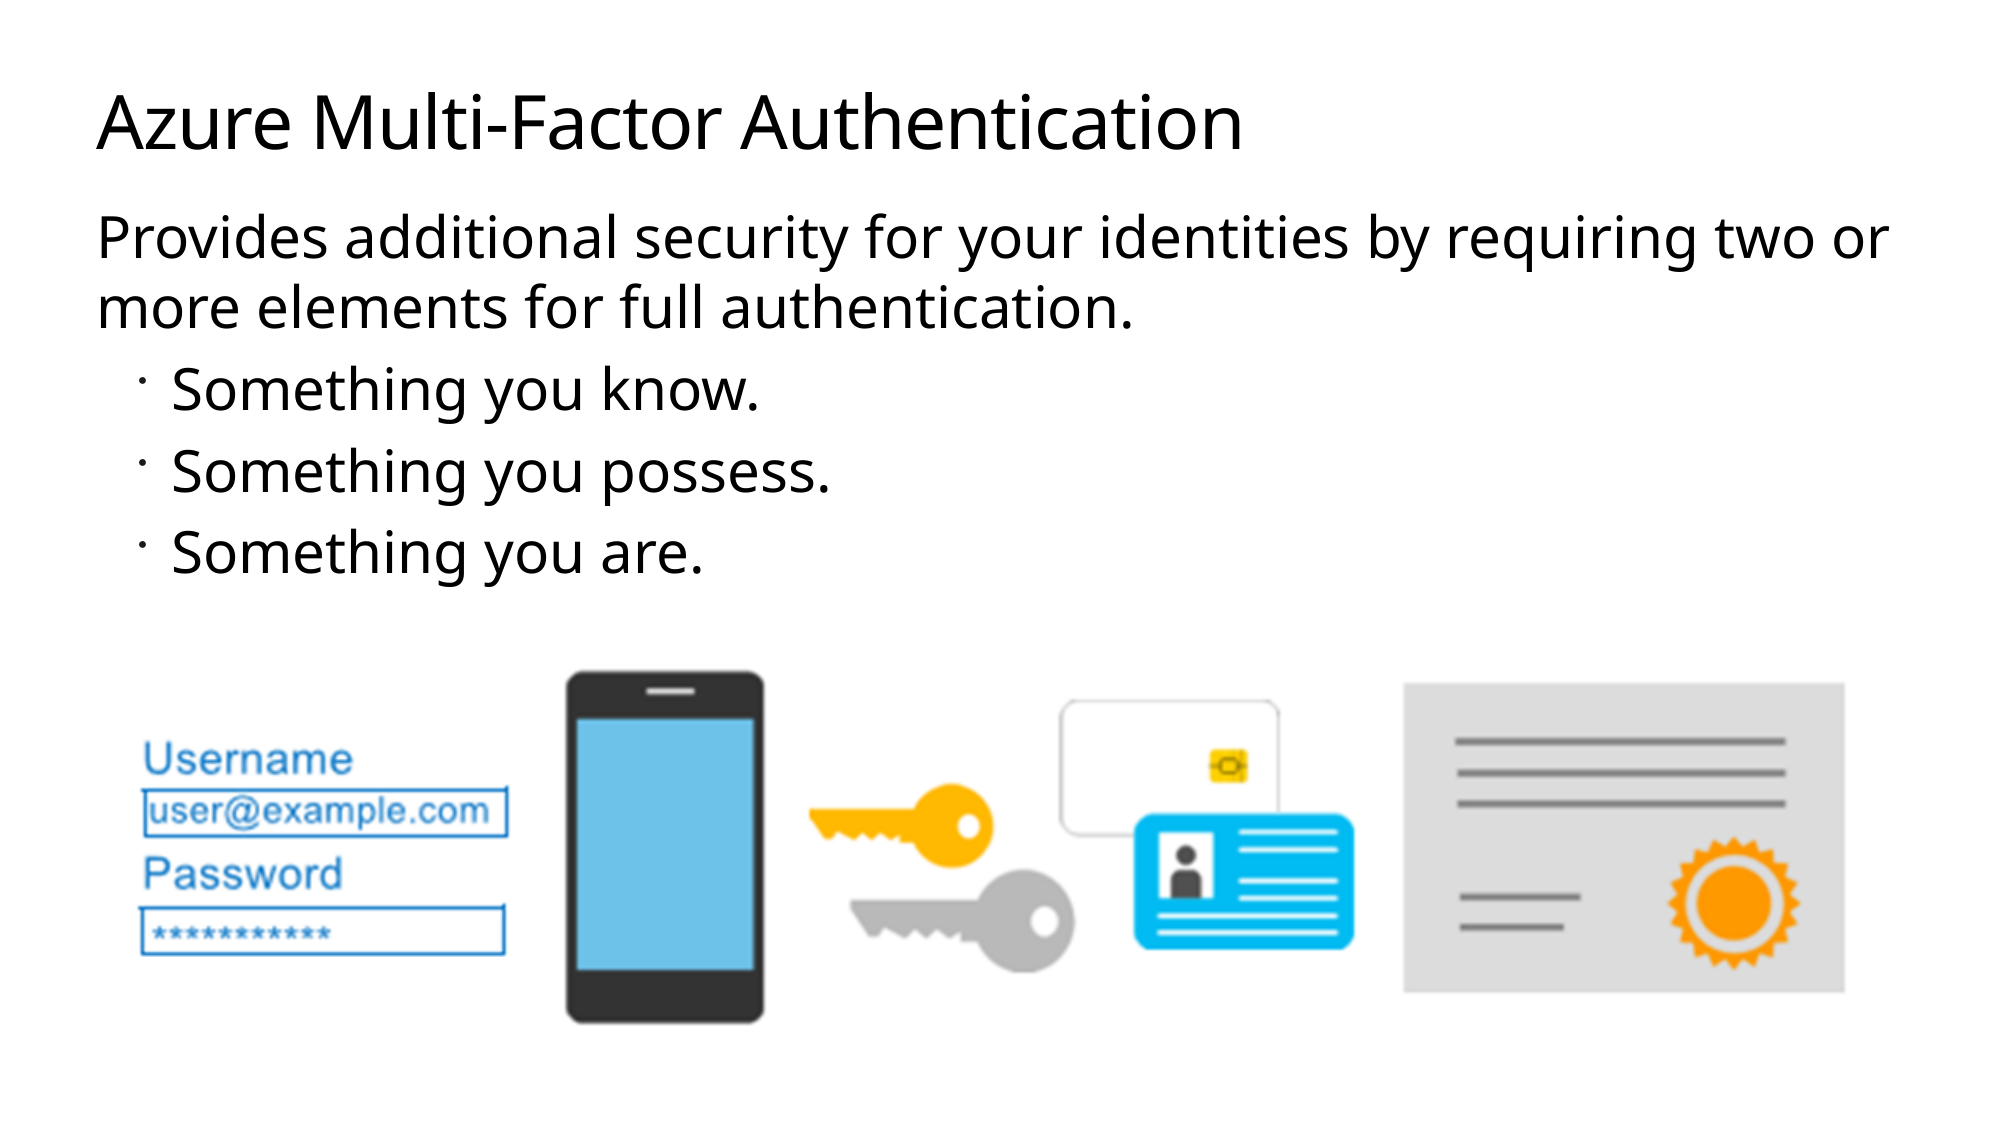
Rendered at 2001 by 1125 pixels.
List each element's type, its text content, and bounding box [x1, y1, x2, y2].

list Provides additional security for your identities by requiring two or more elements for full authentication. Something you know. Something you possess. Something you are. [96, 200, 1904, 597]
title Azure Multi-Factor Authentication [96, 75, 1904, 166]
picture [127, 630, 1848, 1062]
